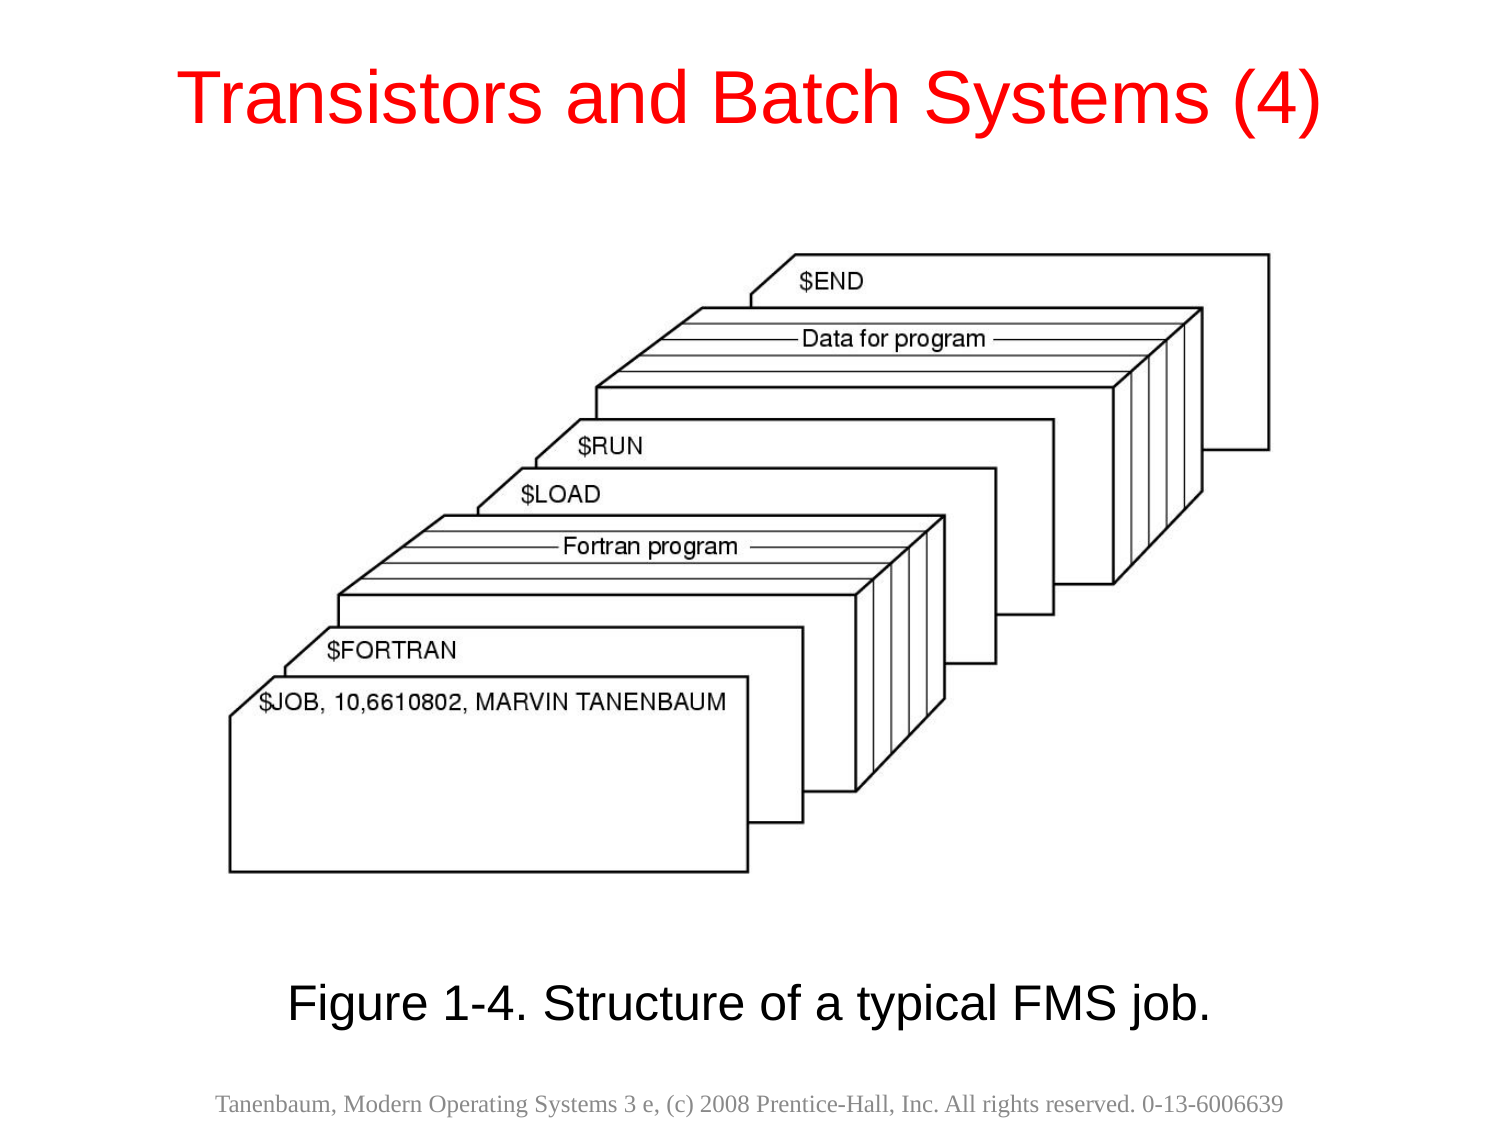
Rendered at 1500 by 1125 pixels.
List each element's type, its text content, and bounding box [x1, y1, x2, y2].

text_box Tanenbaum, Modern Operating Systems 3 e, (c) 2008 Prentice-Hall, Inc. All rights reserved. 0-13-6006639 [0, 1088, 1500, 1117]
text_box Transistors and Batch Systems (4) [0, 0, 1500, 188]
picture [225, 250, 1275, 875]
text_box Figure 1-4. Structure of a typical FMS job. [0, 963, 1500, 1075]
